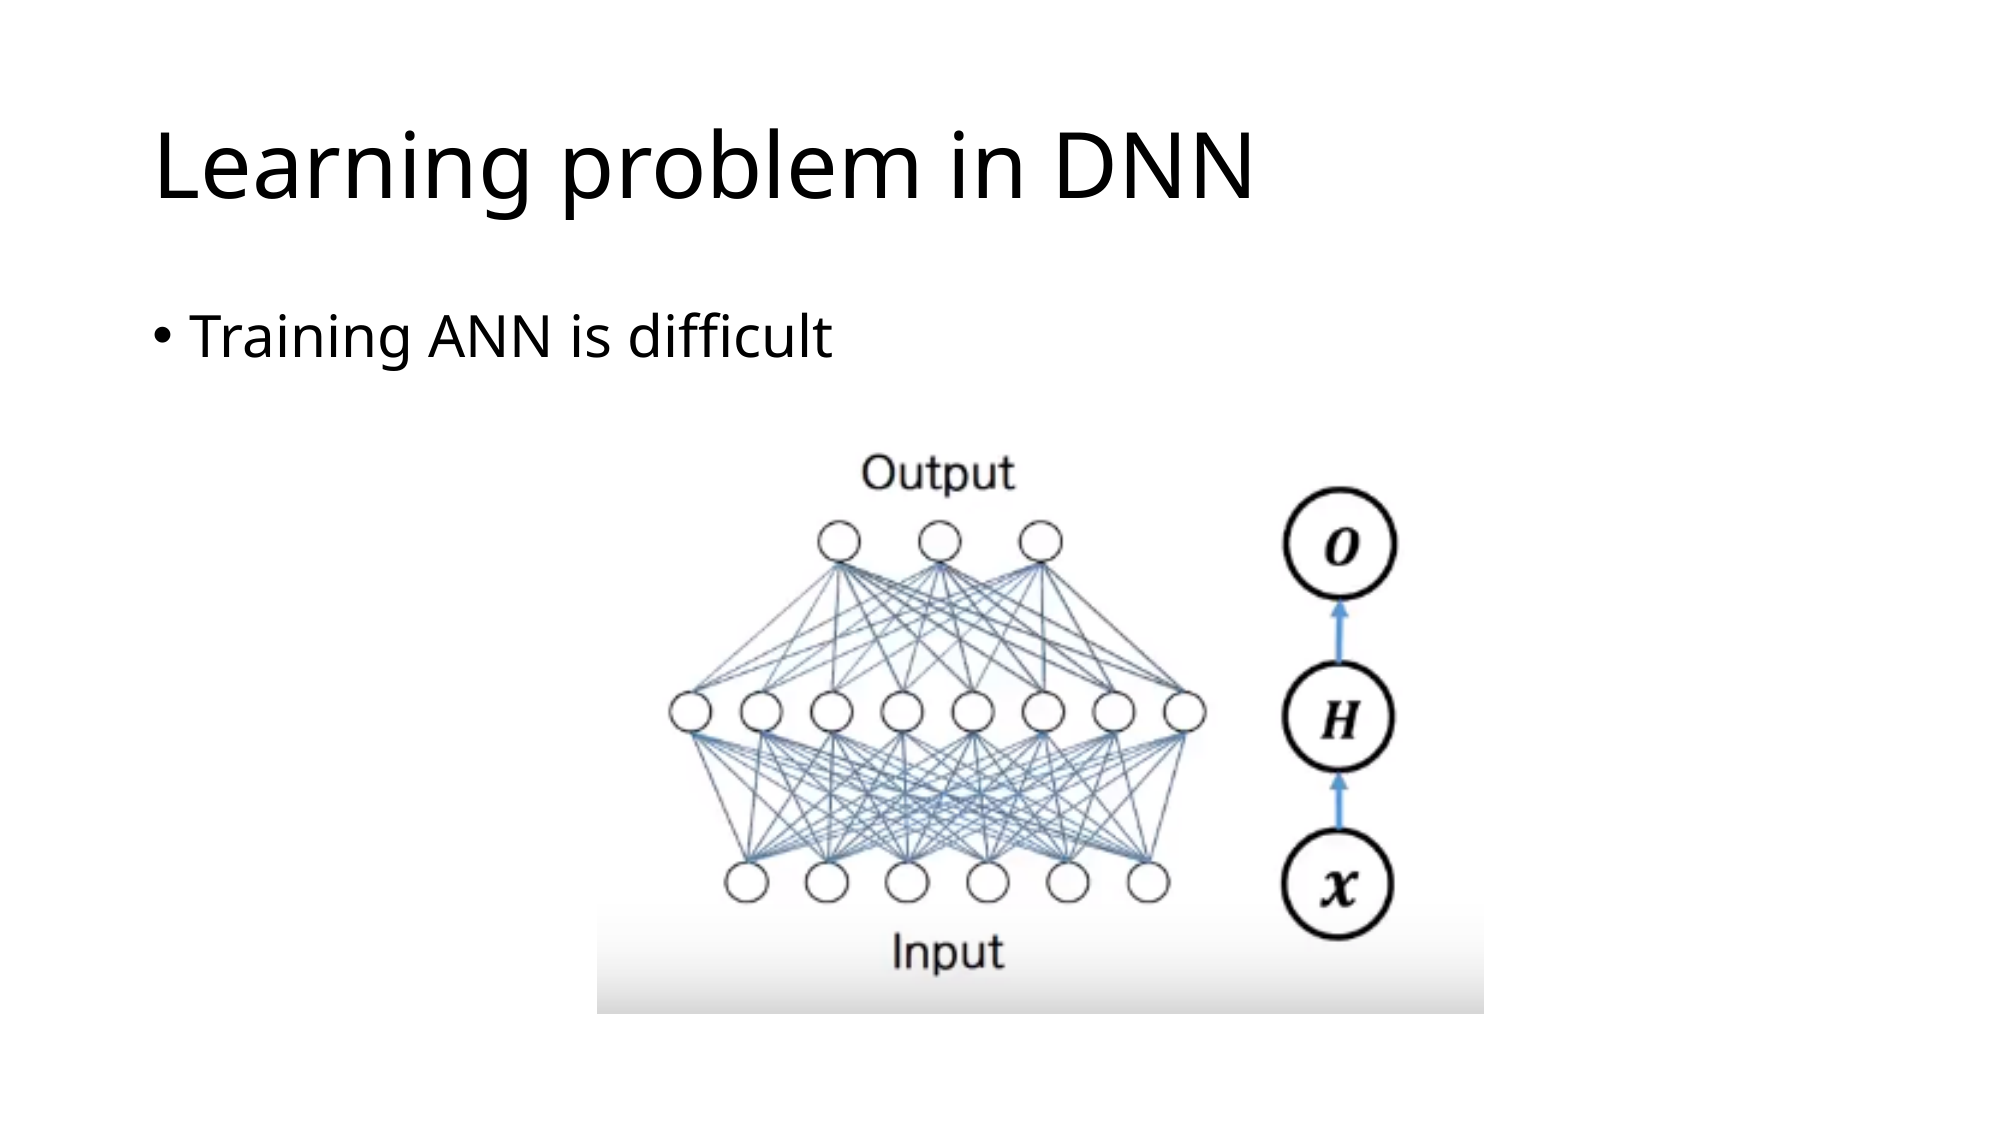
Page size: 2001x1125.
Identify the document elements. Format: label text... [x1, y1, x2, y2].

title Learning problem in DNN [137, 59, 1863, 278]
list Training ANN is difficult [137, 299, 1863, 1014]
picture [597, 427, 1484, 1014]
